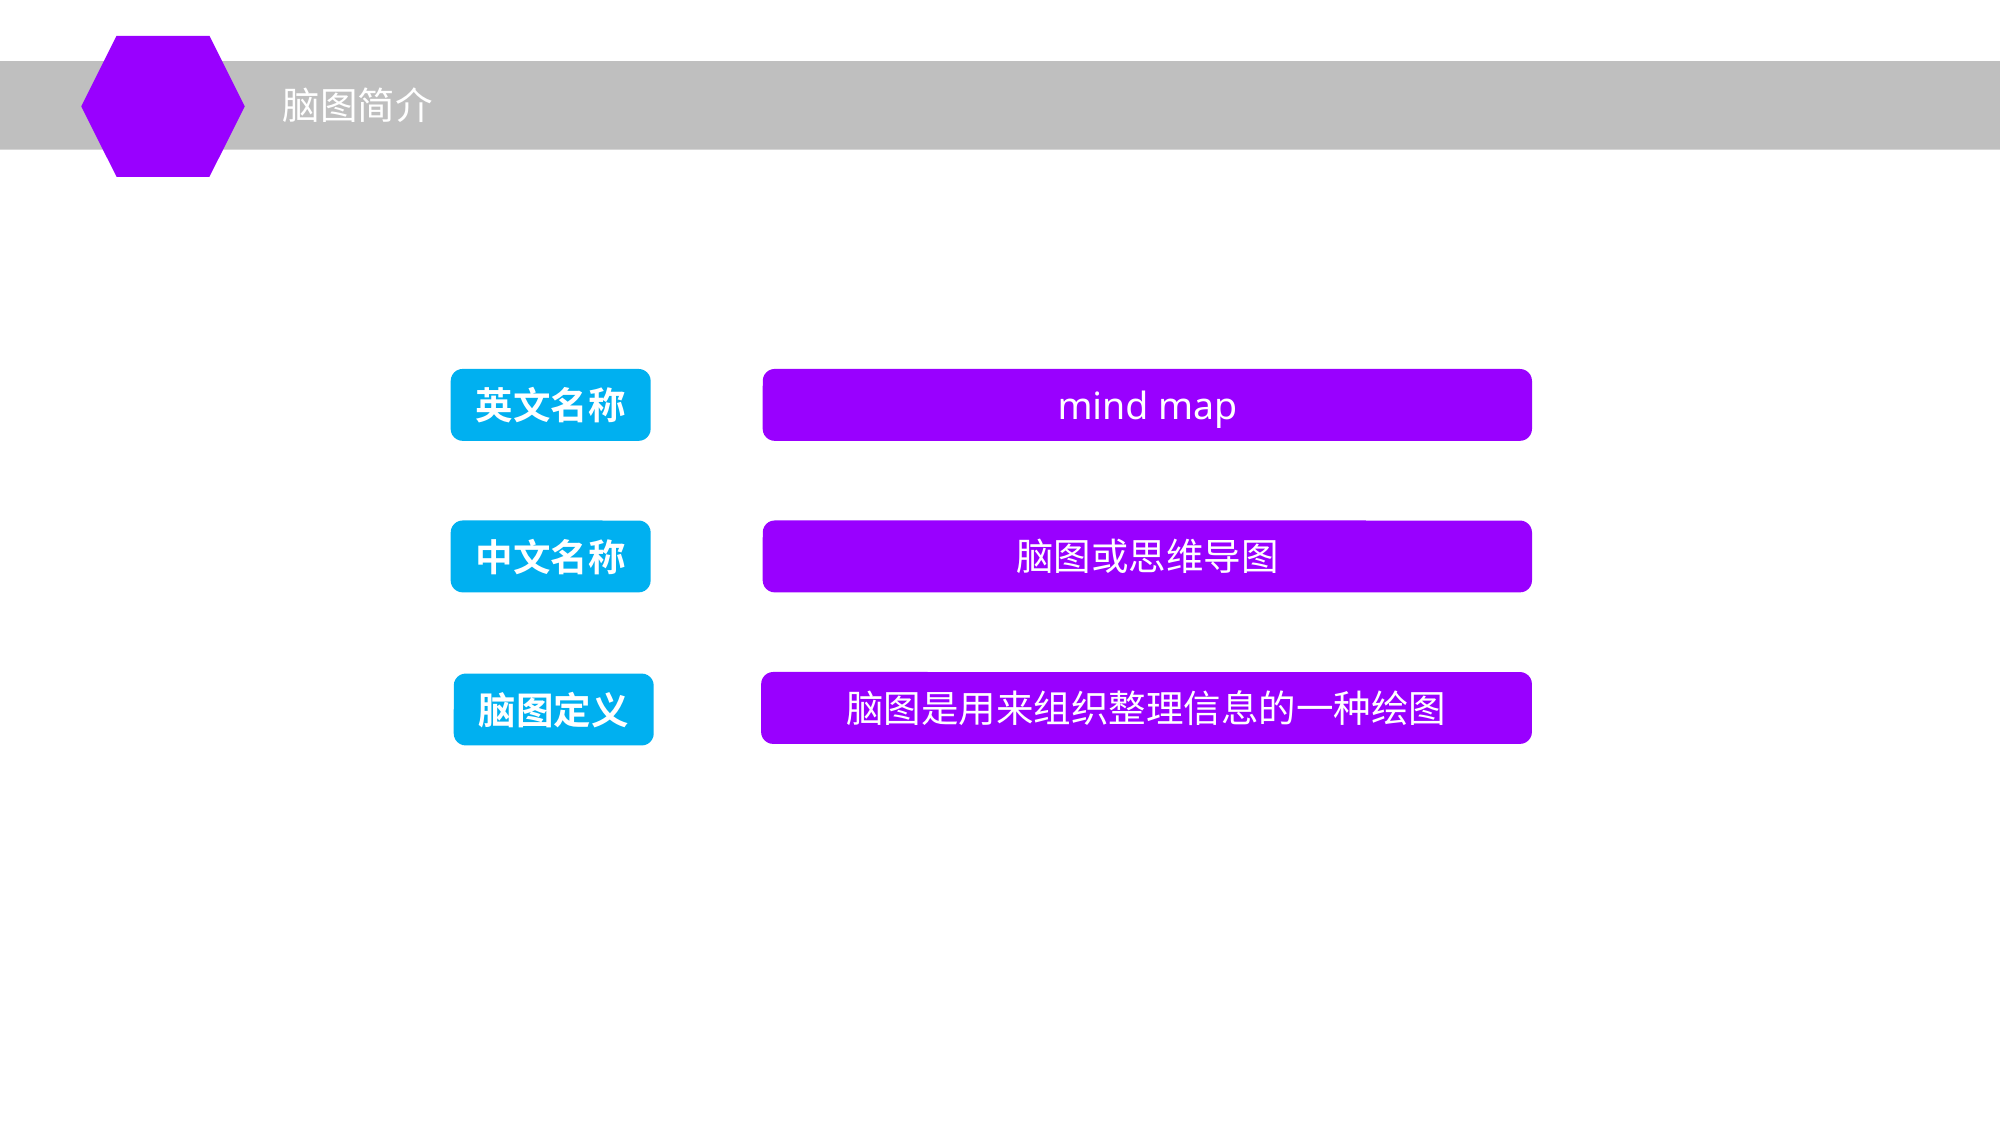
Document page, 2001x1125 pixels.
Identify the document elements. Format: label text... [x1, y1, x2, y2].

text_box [761, 672, 1532, 744]
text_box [762, 368, 1532, 441]
text_box 英文名称 [450, 368, 651, 441]
text_box 脑图定义 [453, 673, 654, 746]
text_box 脑图简介 [267, 74, 1107, 135]
text_box 中文名称 [450, 520, 651, 593]
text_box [762, 520, 1532, 593]
